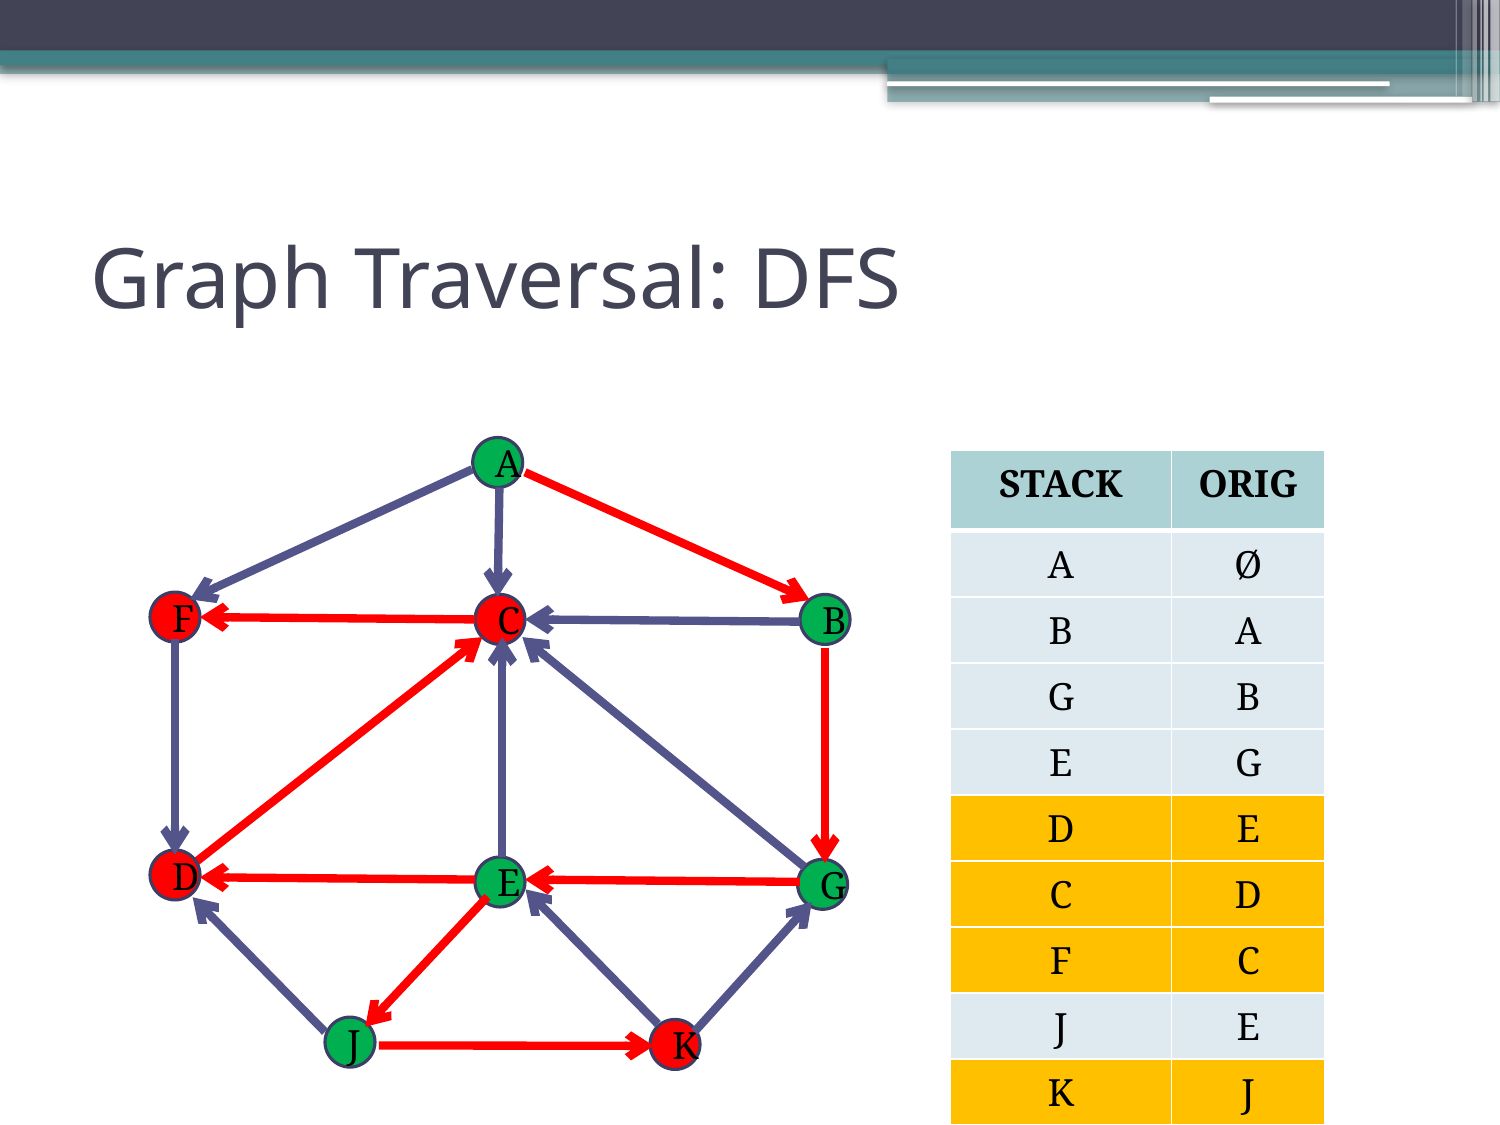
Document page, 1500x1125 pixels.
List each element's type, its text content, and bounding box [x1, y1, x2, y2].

table_cell F [951, 928, 1171, 992]
text_box F [148, 590, 202, 644]
text_box B [798, 592, 852, 646]
table_cell J [951, 994, 1171, 1058]
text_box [687, 907, 819, 1026]
table_cell E [951, 730, 1171, 794]
text_box E [474, 855, 521, 909]
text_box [522, 636, 805, 868]
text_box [199, 616, 476, 620]
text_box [189, 469, 473, 600]
text_box A [471, 435, 525, 489]
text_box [361, 900, 492, 1023]
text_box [443, 540, 554, 544]
title Graph Traversal: DFS [74, 187, 1426, 337]
table_cell B [1172, 664, 1324, 728]
table_cell C [951, 862, 1171, 926]
table_cell J [1172, 1060, 1324, 1124]
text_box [194, 636, 483, 864]
table_cell K [951, 1060, 1171, 1124]
table_cell G [951, 664, 1171, 728]
text_box J [323, 1015, 377, 1069]
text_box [524, 472, 810, 601]
table_cell A [951, 533, 1171, 596]
table_cell A [1172, 598, 1324, 662]
table_cell G [1172, 730, 1324, 794]
text_box G [797, 857, 850, 911]
table_cell B [951, 598, 1171, 662]
text_box D [148, 848, 199, 902]
table_cell C [1172, 928, 1324, 992]
table_cell E [1172, 796, 1324, 860]
table_cell D [951, 796, 1171, 860]
text_box C [473, 592, 527, 646]
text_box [524, 891, 660, 1024]
table_header STACK [951, 451, 1171, 528]
table_header ORIG [1172, 451, 1324, 528]
list [74, 337, 1426, 1125]
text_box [524, 879, 801, 883]
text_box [191, 898, 327, 1032]
text_box K [648, 1017, 702, 1071]
table_cell D [1172, 862, 1324, 926]
table_cell E [1172, 994, 1324, 1058]
table_cell Ø [1172, 533, 1324, 596]
